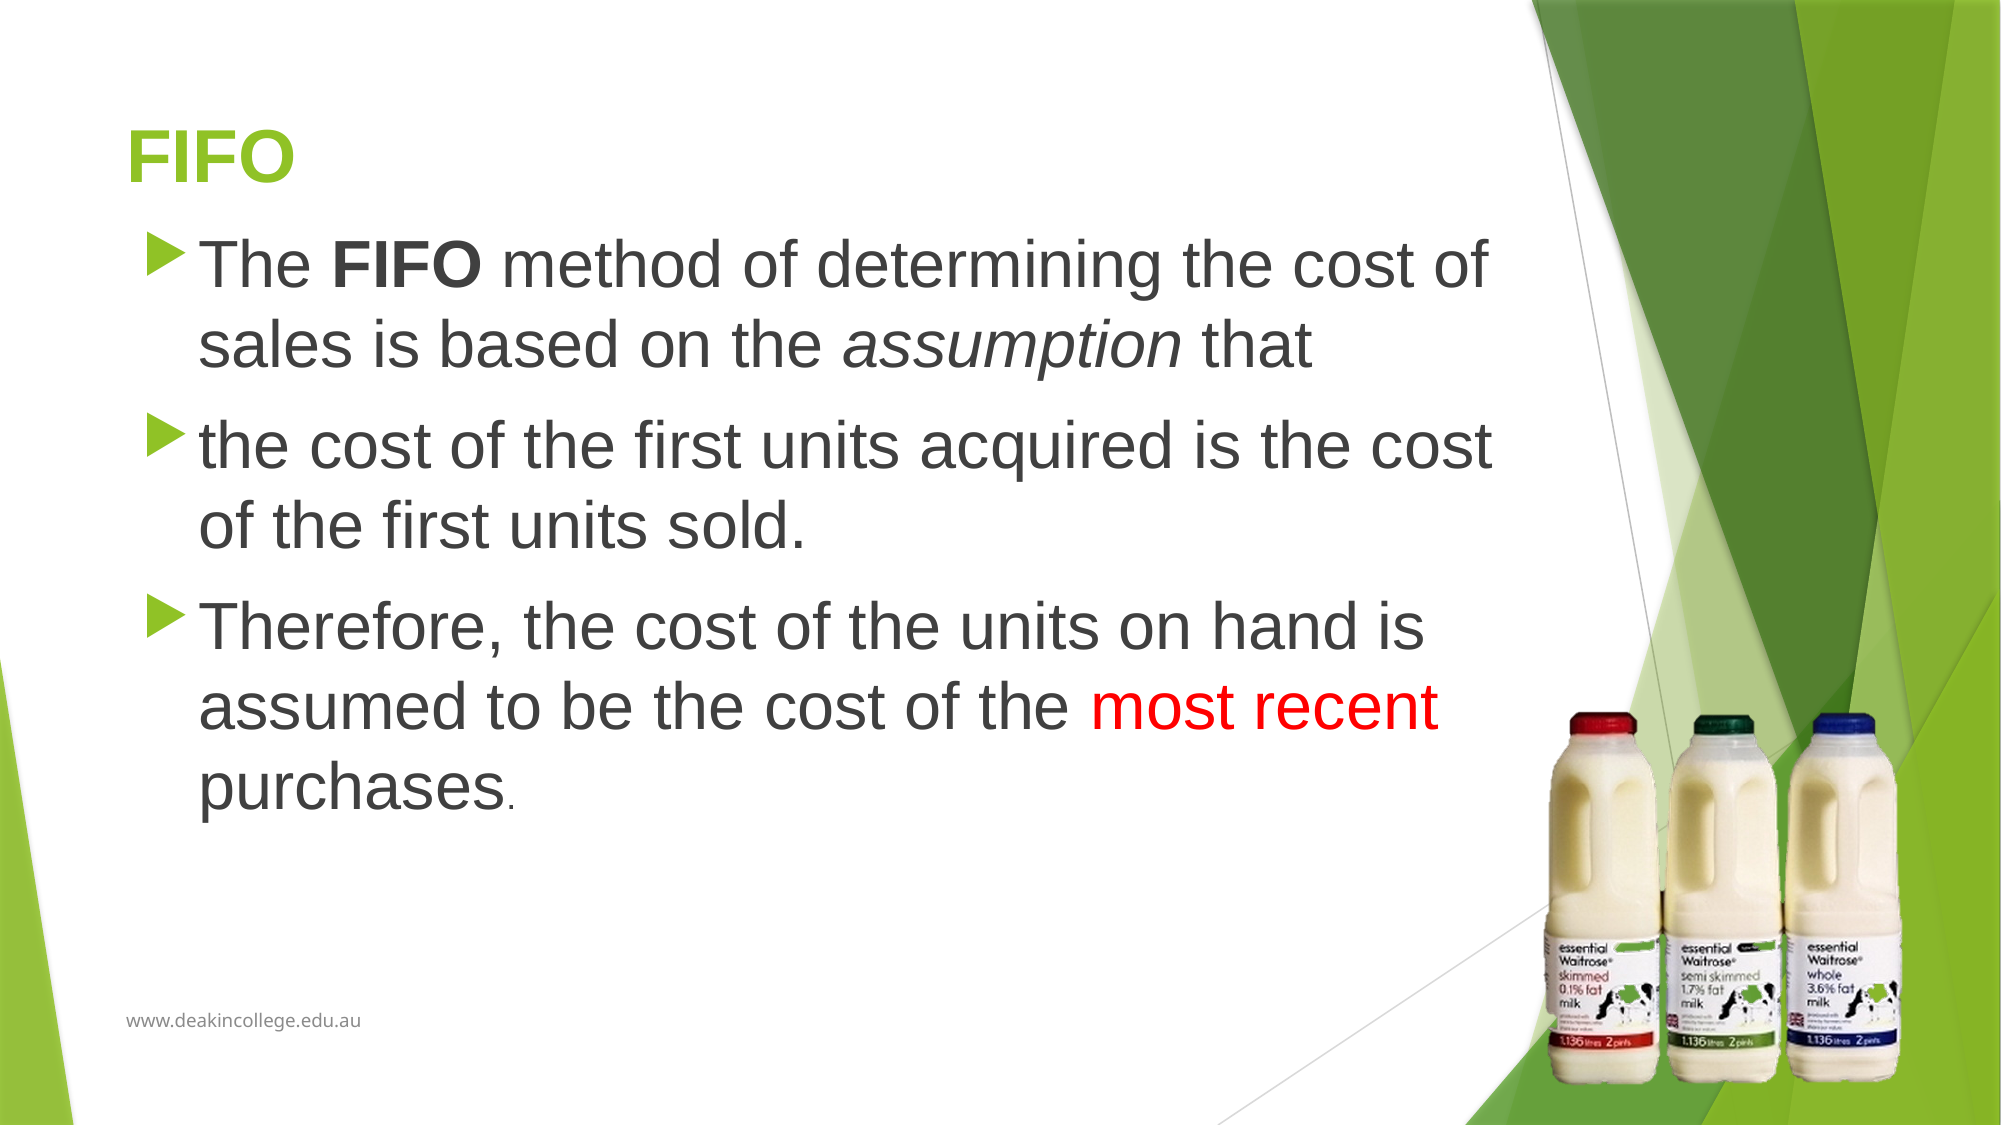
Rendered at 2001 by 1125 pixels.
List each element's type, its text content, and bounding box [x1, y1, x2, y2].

list The FIFO method of determining the cost of sales is based on the assumption that the cost of the first units acquired is the cost of the first units sold. Therefore, the cost of the units on hand is assumed to be the cost of the most recent purchases. [127, 213, 1538, 851]
footer www.deakincollege.edu.au [111, 991, 1145, 1051]
title FIFO [111, 99, 1522, 317]
picture [1444, 692, 2000, 1125]
